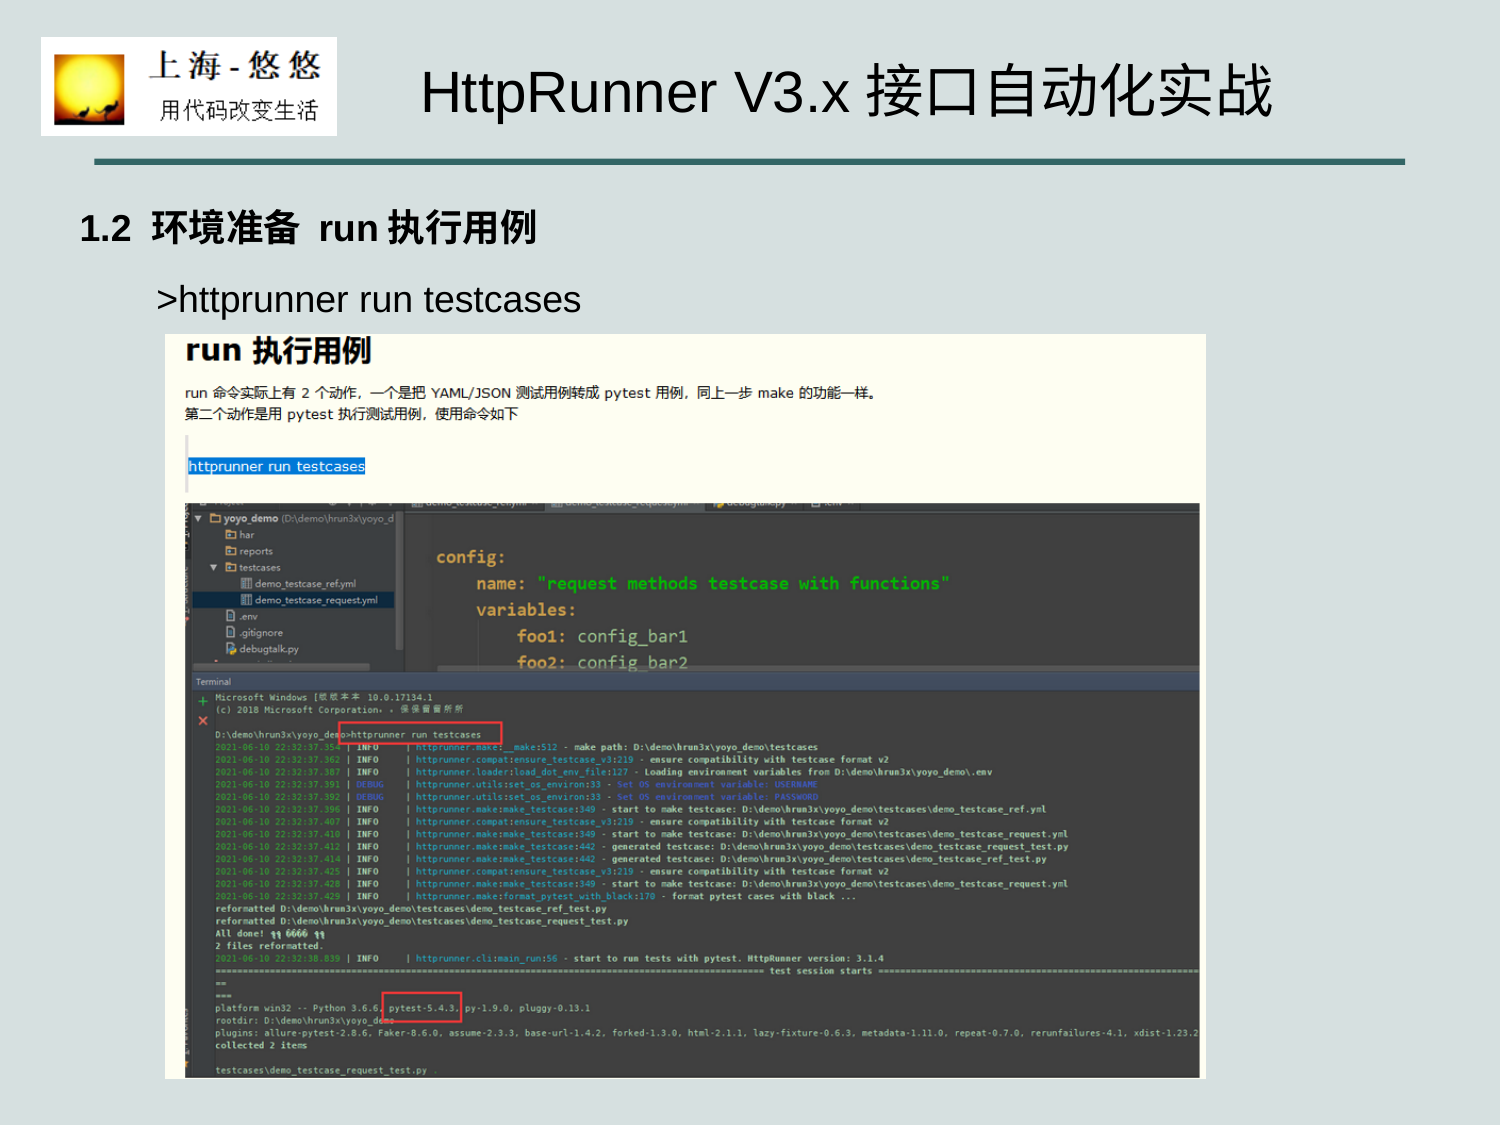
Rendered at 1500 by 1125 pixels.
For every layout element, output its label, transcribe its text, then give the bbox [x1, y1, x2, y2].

text_box 1.2 环境准备 run执行用例 [64, 196, 1306, 256]
picture [41, 37, 337, 136]
text_box >httprunner run testcases [141, 267, 597, 327]
picture [165, 334, 1206, 1079]
